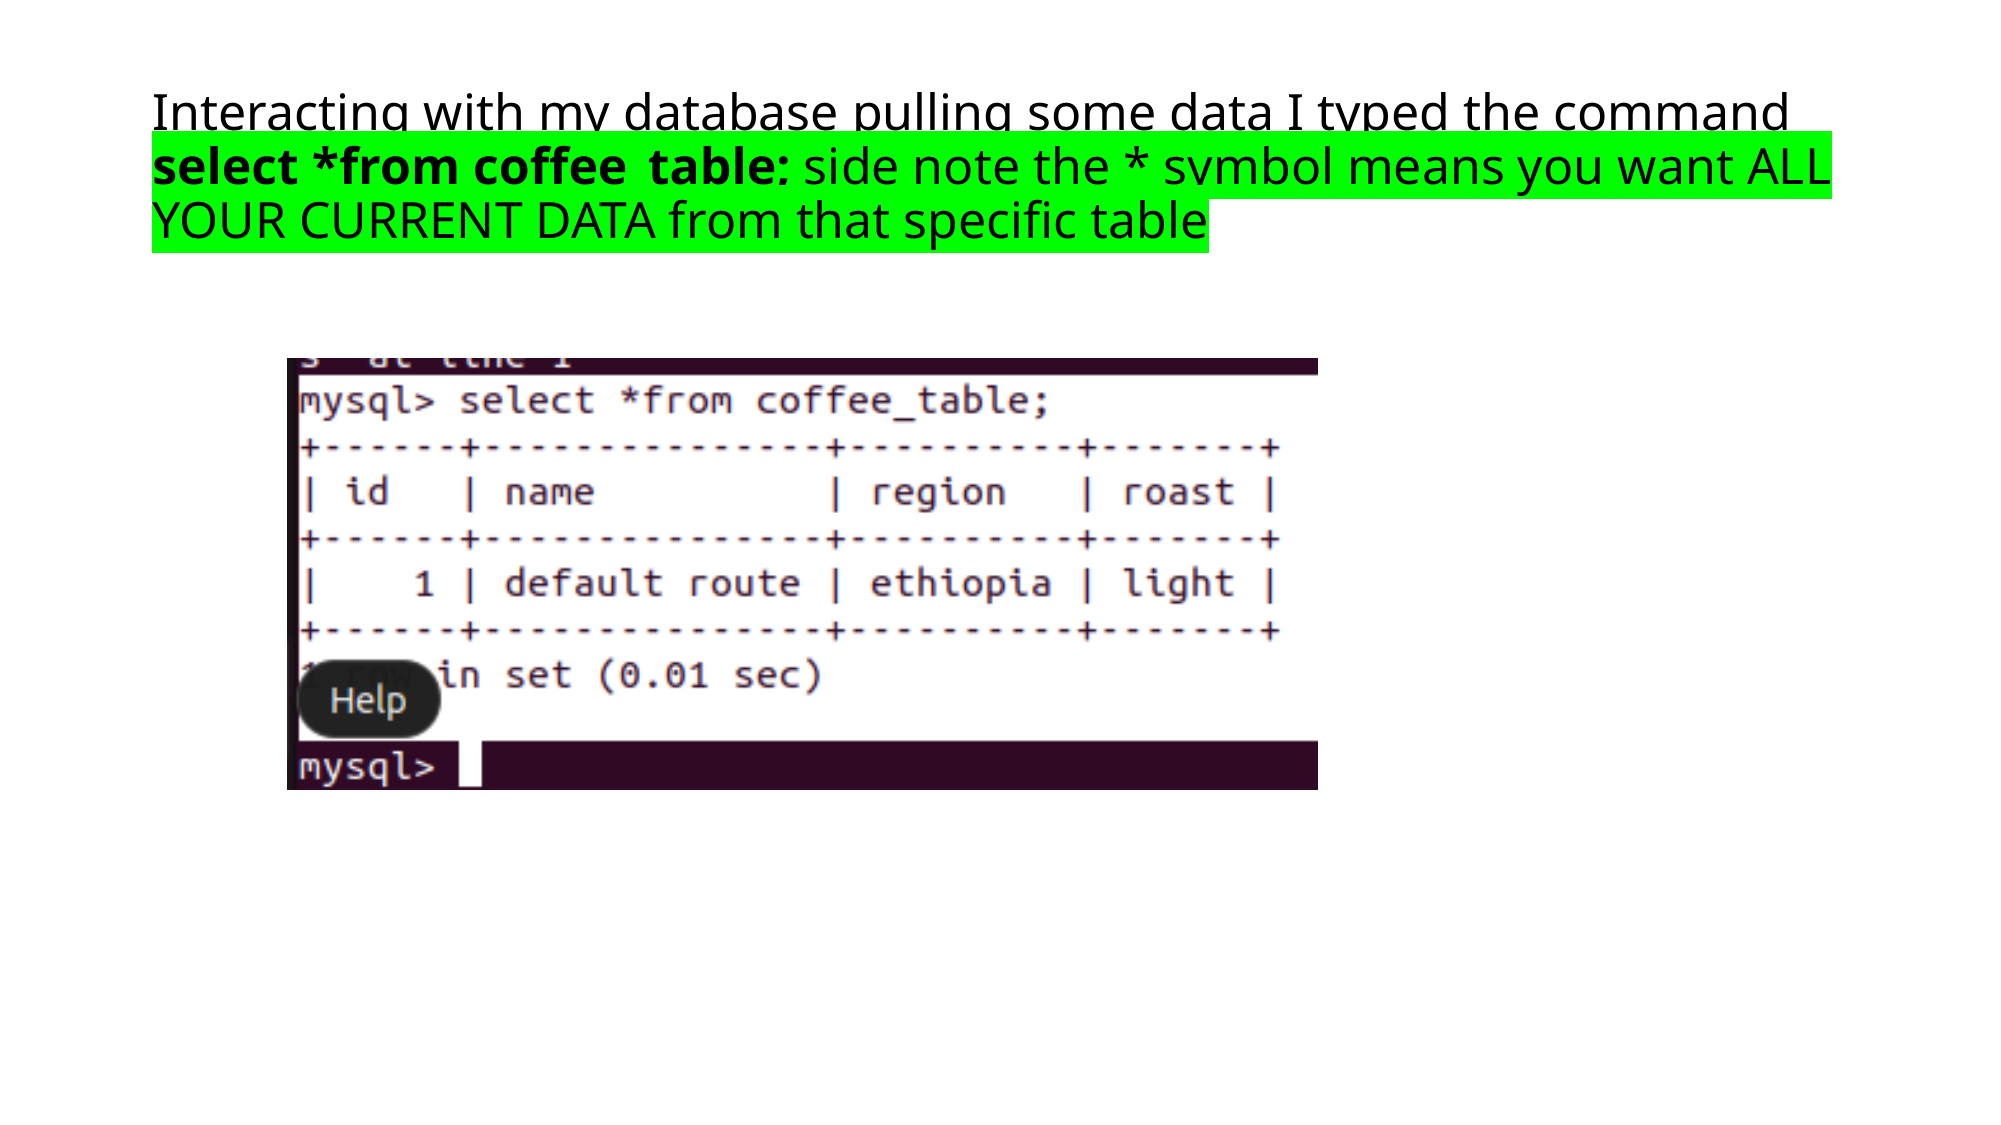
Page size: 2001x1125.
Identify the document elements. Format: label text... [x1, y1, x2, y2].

title Interacting with my database pulling some data I typed the command select *from coffee_table; side note the * symbol means you want ALL YOUR CURRENT DATA from that specific table [137, 59, 1863, 278]
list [287, 358, 1318, 790]
